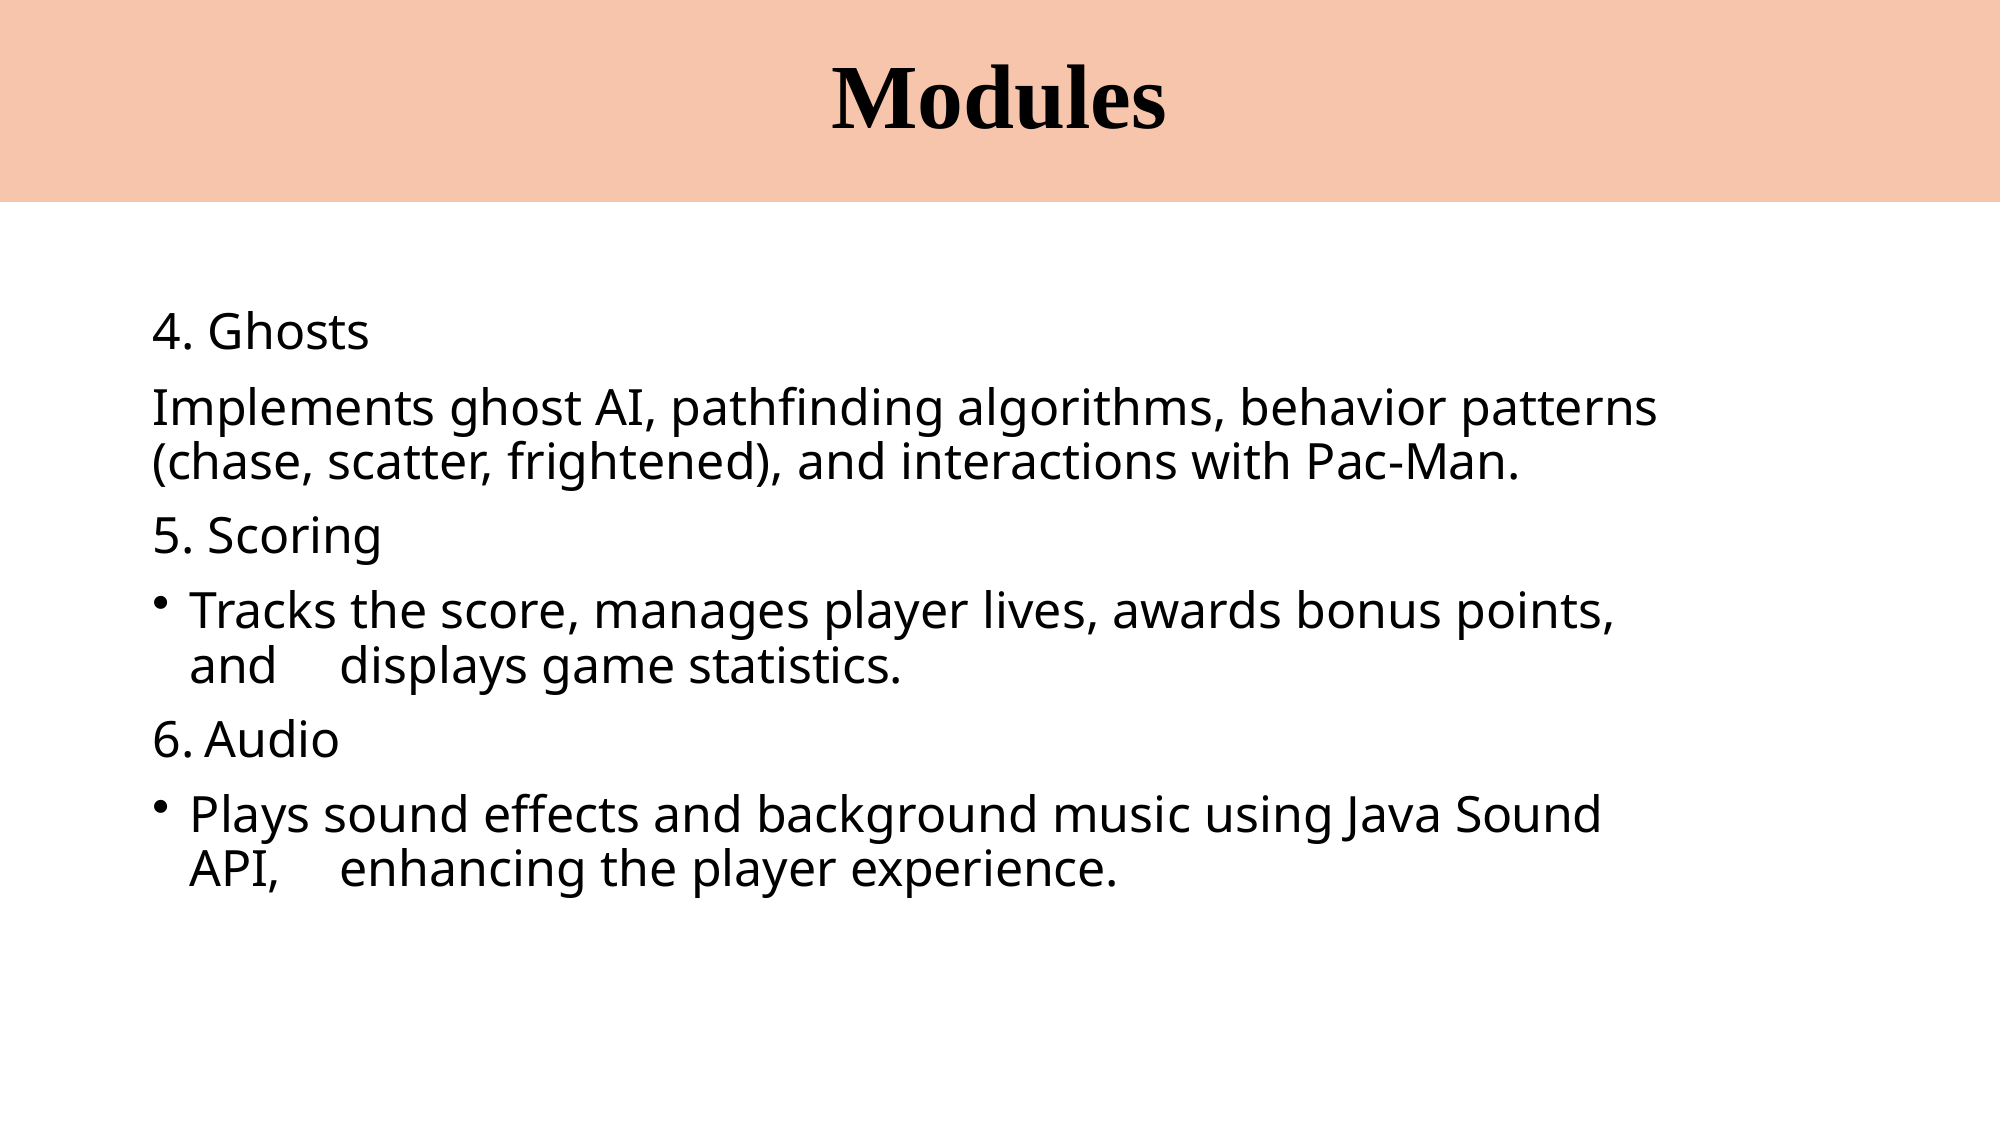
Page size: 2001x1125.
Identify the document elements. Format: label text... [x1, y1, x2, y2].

title Modules [247, 34, 1753, 225]
text_box Ghosts Implements ghost AI, pathfinding algorithms, behavior patterns (chase, scatter, frightened), and interactions with Pac-Man. Scoring Tracks the score, manages player lives, awards bonus points, and displays game statistics. Audio Plays sound effects and background music using Java Sound API, enhancing the player experience. [150, 282, 1718, 897]
text_box [0, 0, 2000, 202]
